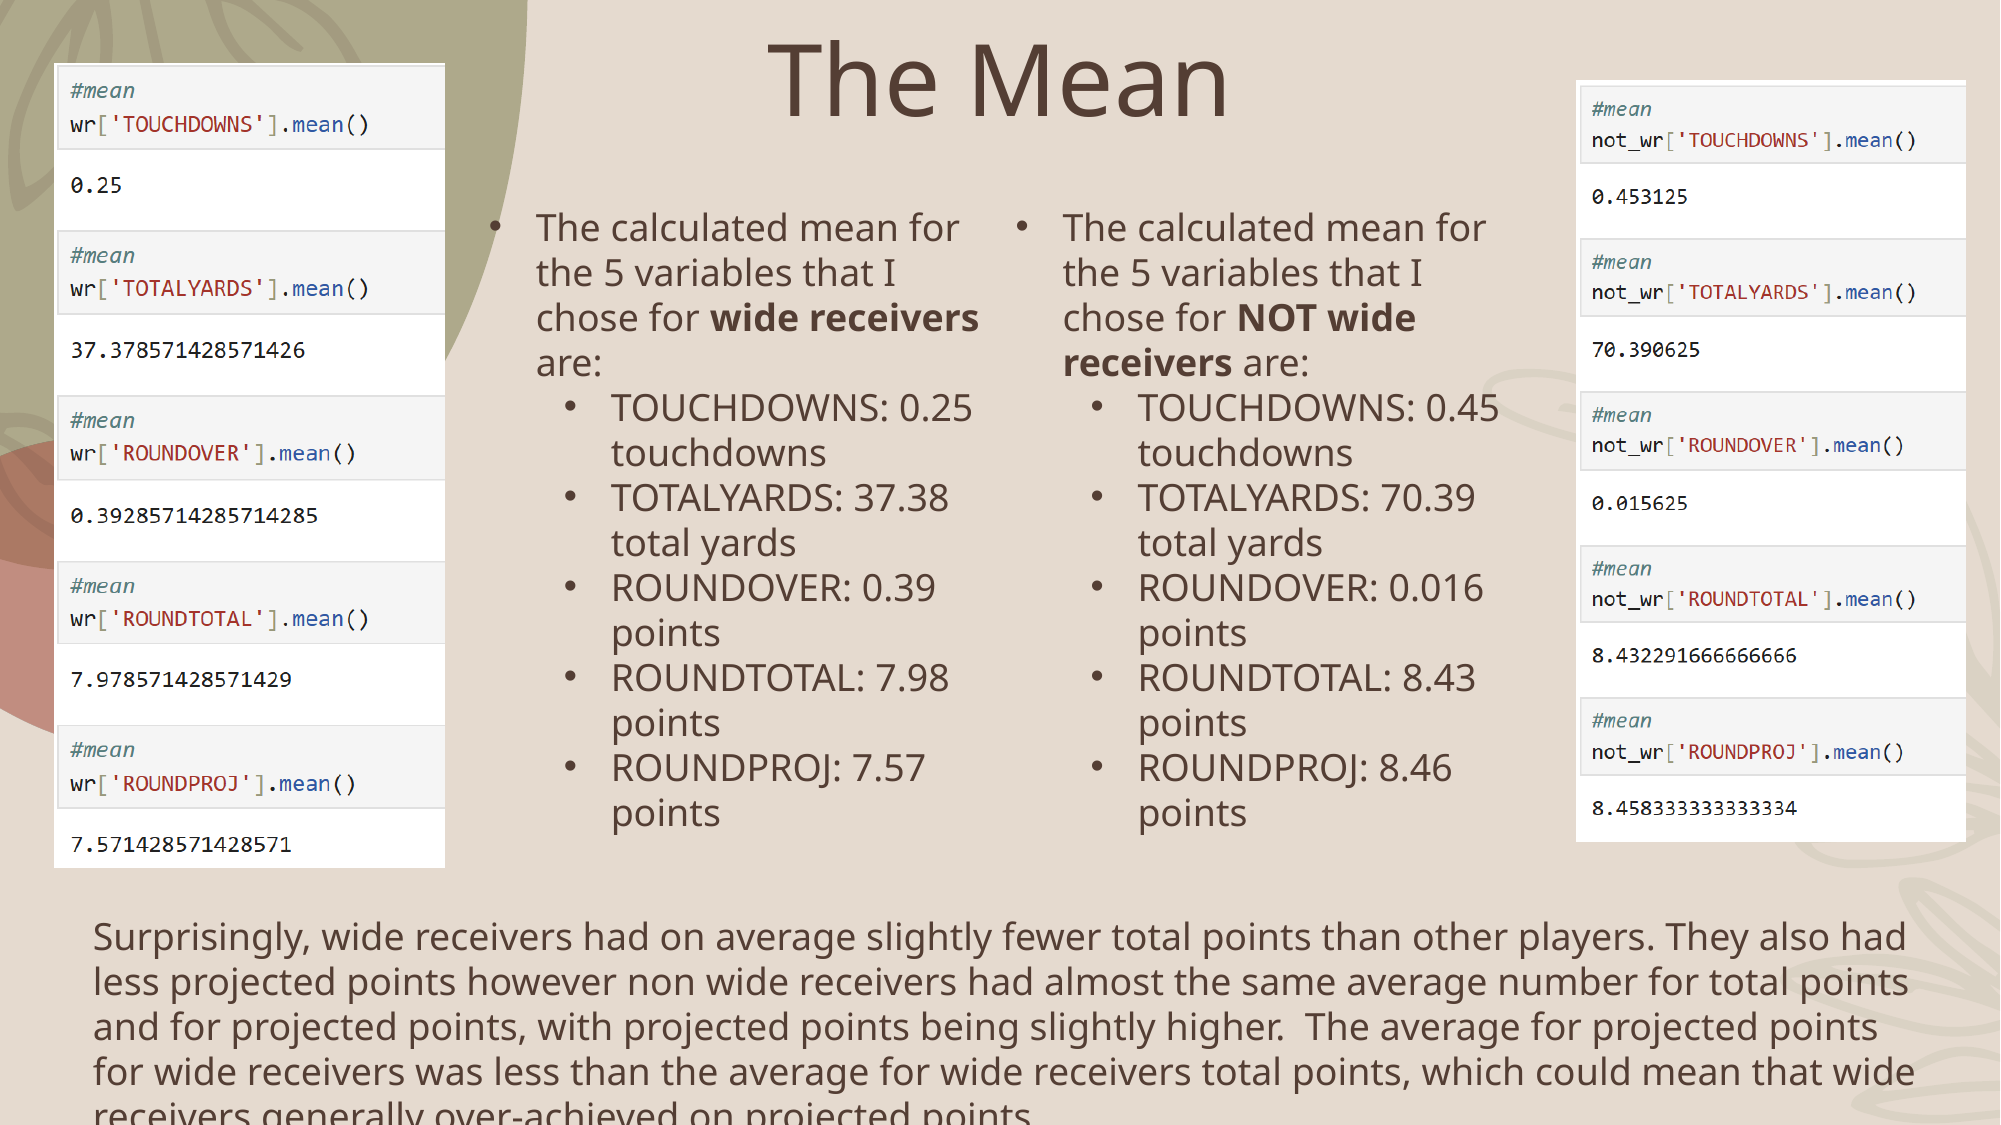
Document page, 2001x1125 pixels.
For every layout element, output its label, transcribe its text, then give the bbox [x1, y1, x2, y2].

text_box The calculated mean for the 5 variables that I chose for NOT wide receivers are: TOUCHDOWNS: 0.45 touchdowns TOTALYARDS: 70.39 total yards ROUNDOVER: 0.016 points ROUNDTOTAL: 8.43 points ROUNDPROJ: 8.46 points [1000, 196, 1527, 886]
picture [1576, 80, 1966, 842]
title The Mean [523, 16, 1477, 146]
text_box Surprisingly, wide receivers had on average slightly fewer total points than other players. They also had less projected points however non wide receivers had almost the same average number for total points and for projected points, with projected points being slightly higher. The average for projected points for wide receivers was less than the average for wide receivers total points, which could mean that wide receivers generally over-achieved on projected points. [78, 905, 1936, 1125]
picture [0, 63, 445, 868]
text_box The calculated mean for the 5 variables that I chose for wide receivers are: TOUCHDOWNS: 0.25 touchdowns TOTALYARDS: 37.38 total yards ROUNDOVER: 0.39 points ROUNDTOTAL: 7.98 points ROUNDPROJ: 7.57 points [474, 196, 1000, 886]
